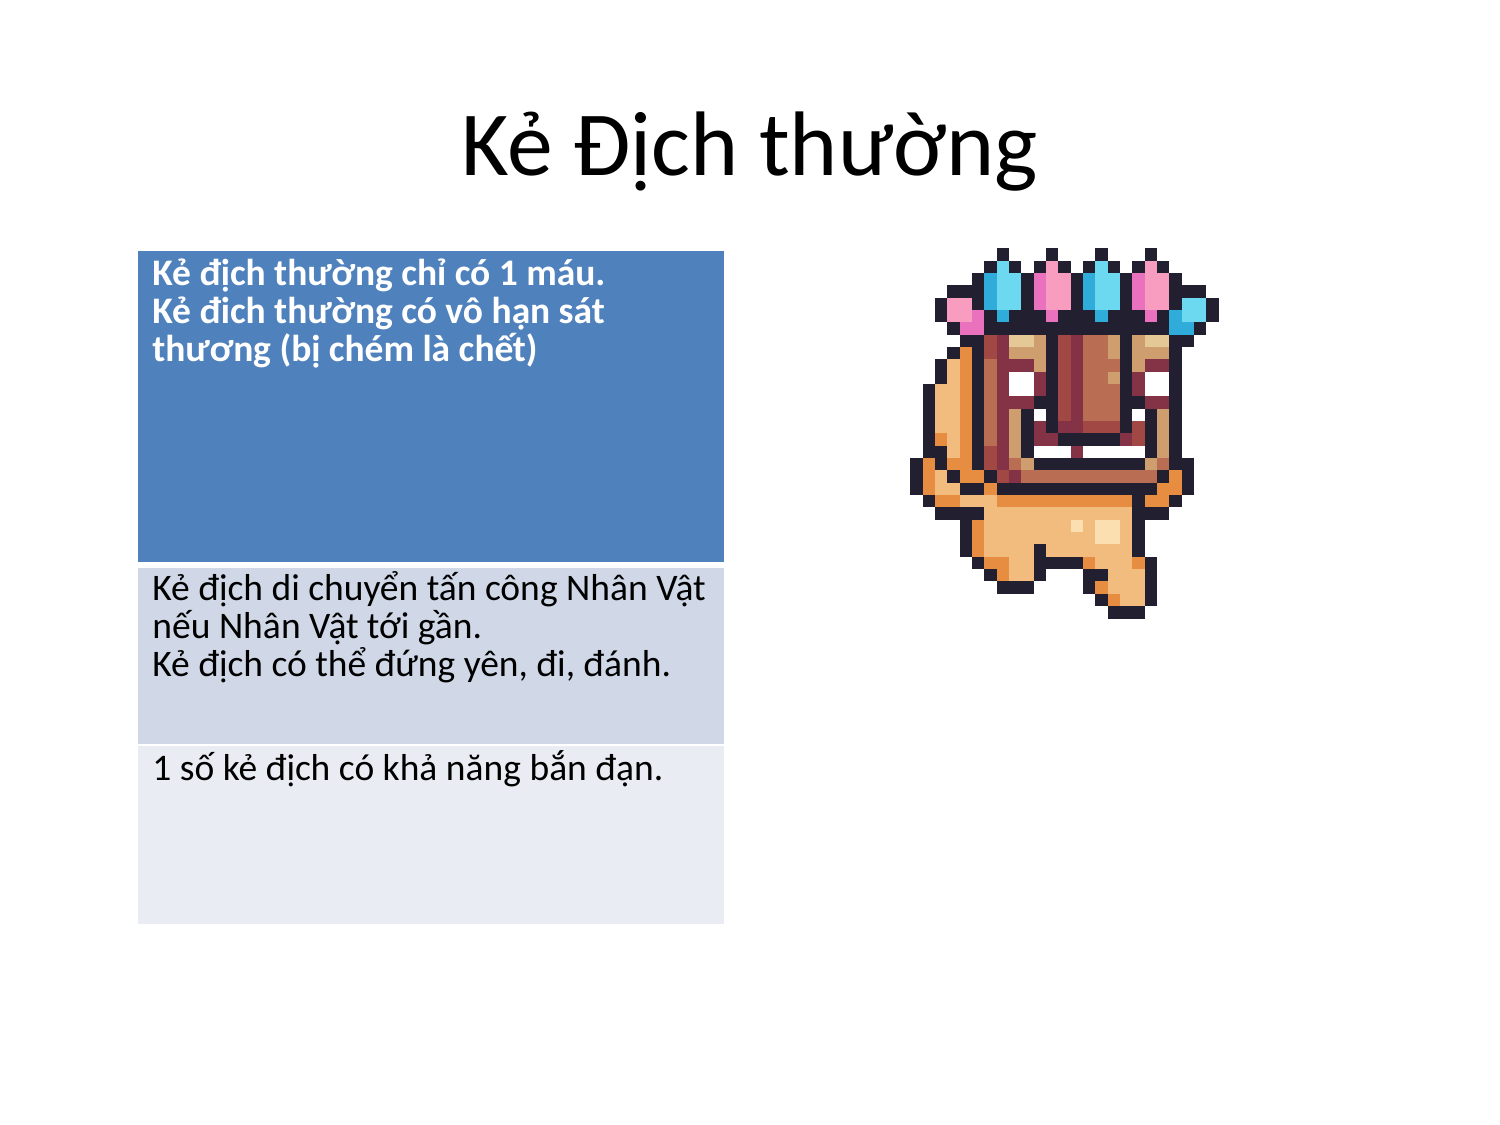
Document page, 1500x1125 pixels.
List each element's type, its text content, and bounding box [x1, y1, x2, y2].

picture [849, 224, 1244, 619]
table_header Kẻ địch thường chỉ có 1 máu. Kẻ đich thường có vô hạn sát thương (bị chém là chết) [138, 251, 724, 562]
table_cell 1 số kẻ địch có khả năng bắn đạn. [138, 746, 724, 924]
table_cell Kẻ địch di chuyển tấn công Nhân Vật nếu Nhân Vật tới gần. Kẻ địch có thể đứng yên, đi, đánh. [138, 568, 724, 744]
title Kẻ Địch thường [75, 45, 1425, 233]
